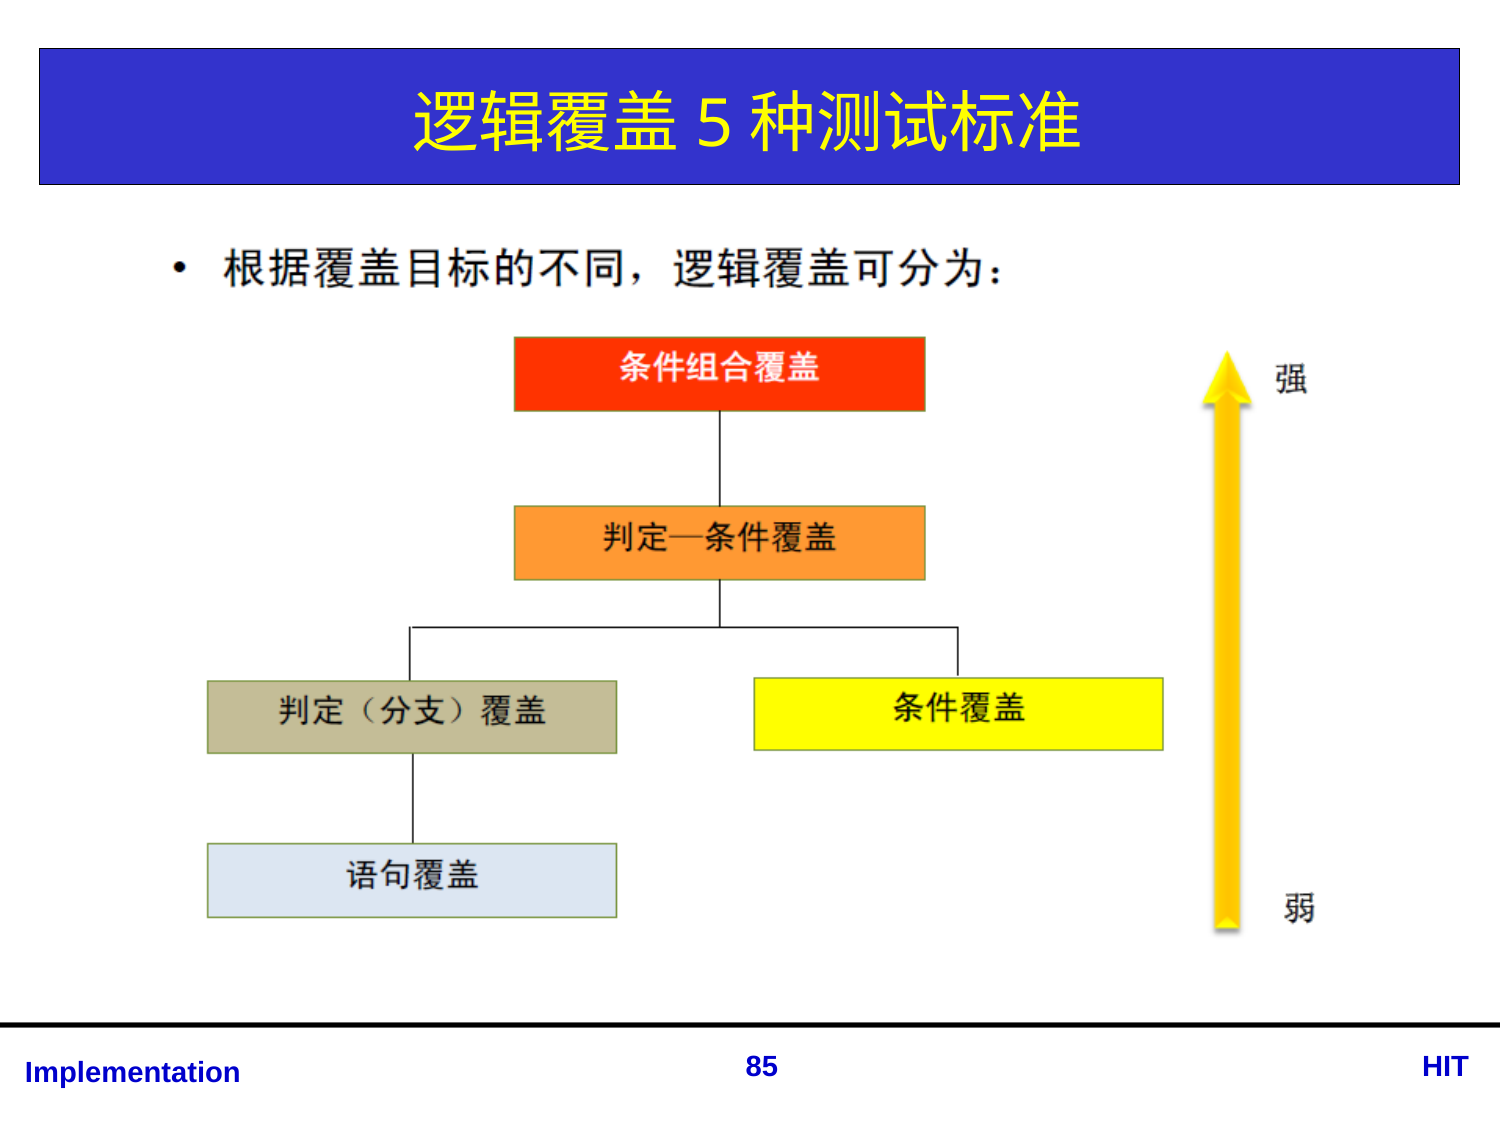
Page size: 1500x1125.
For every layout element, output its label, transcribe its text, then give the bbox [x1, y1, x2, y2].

title 逻辑覆盖5种测试标准 [38, 54, 1457, 185]
picture [154, 231, 1341, 946]
